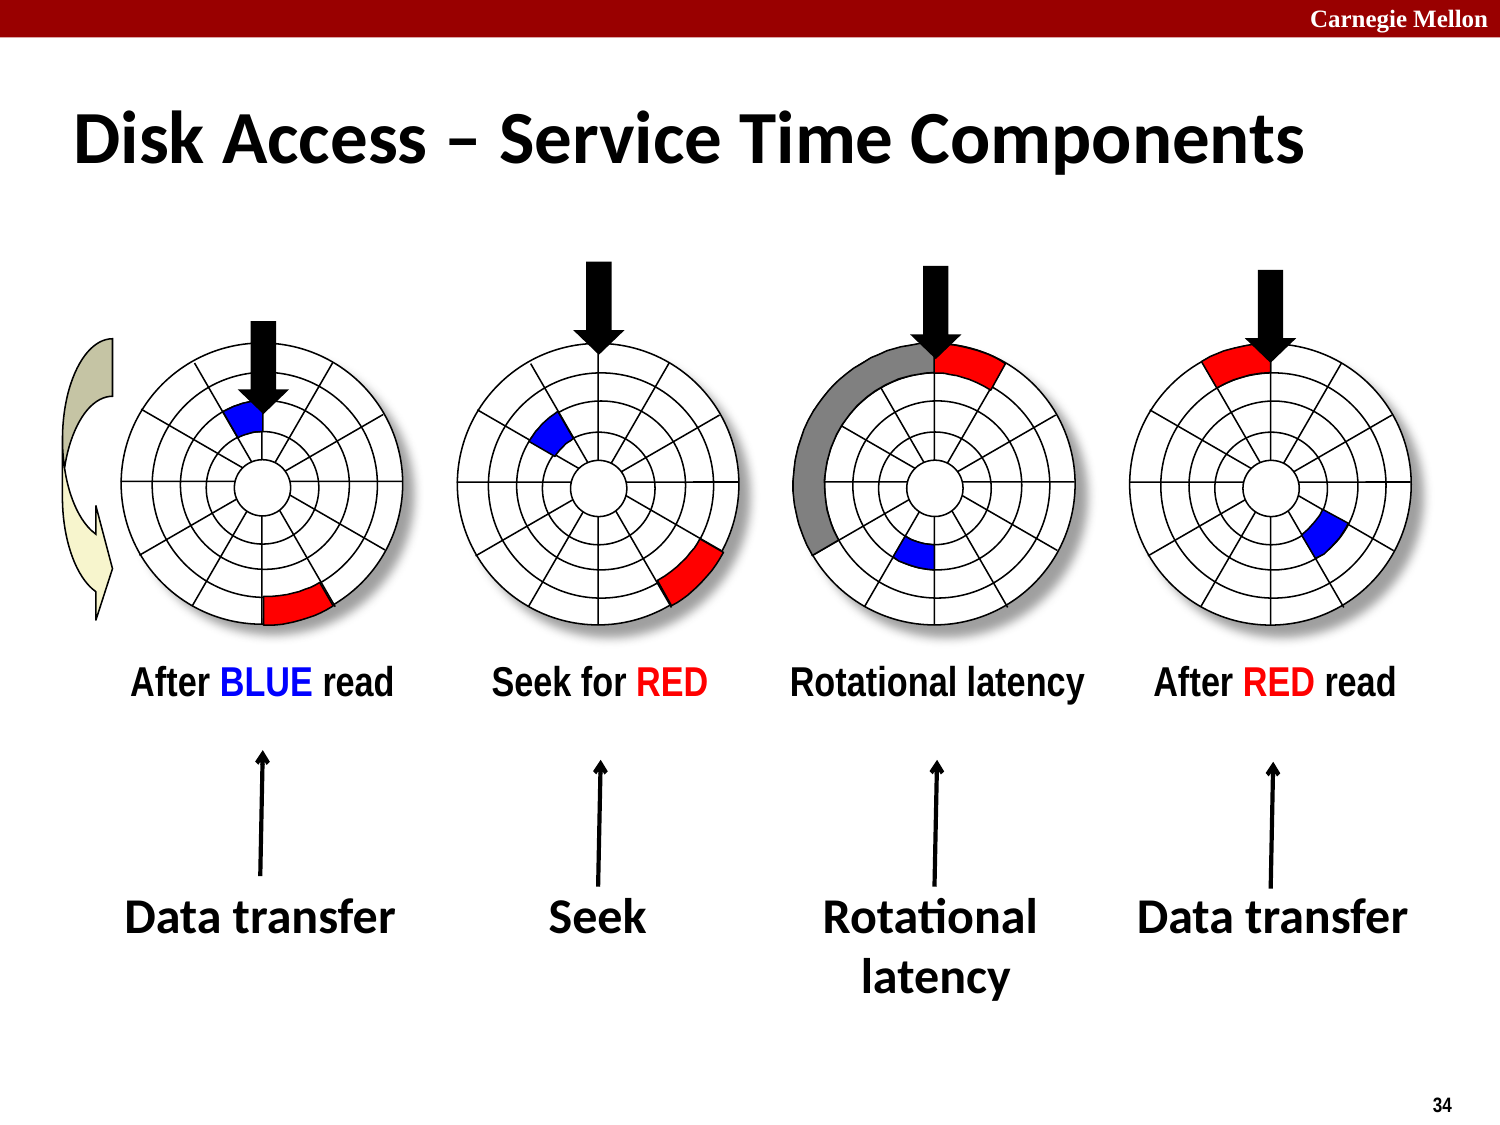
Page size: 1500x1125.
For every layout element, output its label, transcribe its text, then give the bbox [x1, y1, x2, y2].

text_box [198, 811, 325, 815]
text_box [535, 821, 664, 825]
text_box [1128, 270, 1413, 627]
text_box Data transfer [109, 876, 411, 951]
title Disk Access – Service Time Components [58, 71, 1387, 197]
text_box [456, 262, 741, 627]
text_box [62, 338, 113, 621]
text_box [120, 321, 405, 627]
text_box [1208, 823, 1336, 827]
text_box Data transfer [1122, 876, 1424, 951]
text_box Rotational latency [737, 647, 1100, 713]
text_box After RED read [1100, 647, 1450, 713]
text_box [872, 821, 1000, 825]
text_box Seek [533, 876, 662, 951]
text_box Seek for RED [449, 647, 737, 713]
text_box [792, 266, 1077, 627]
text_box Rotational latency [799, 876, 1072, 1011]
text_box After BLUE read [87, 647, 438, 713]
